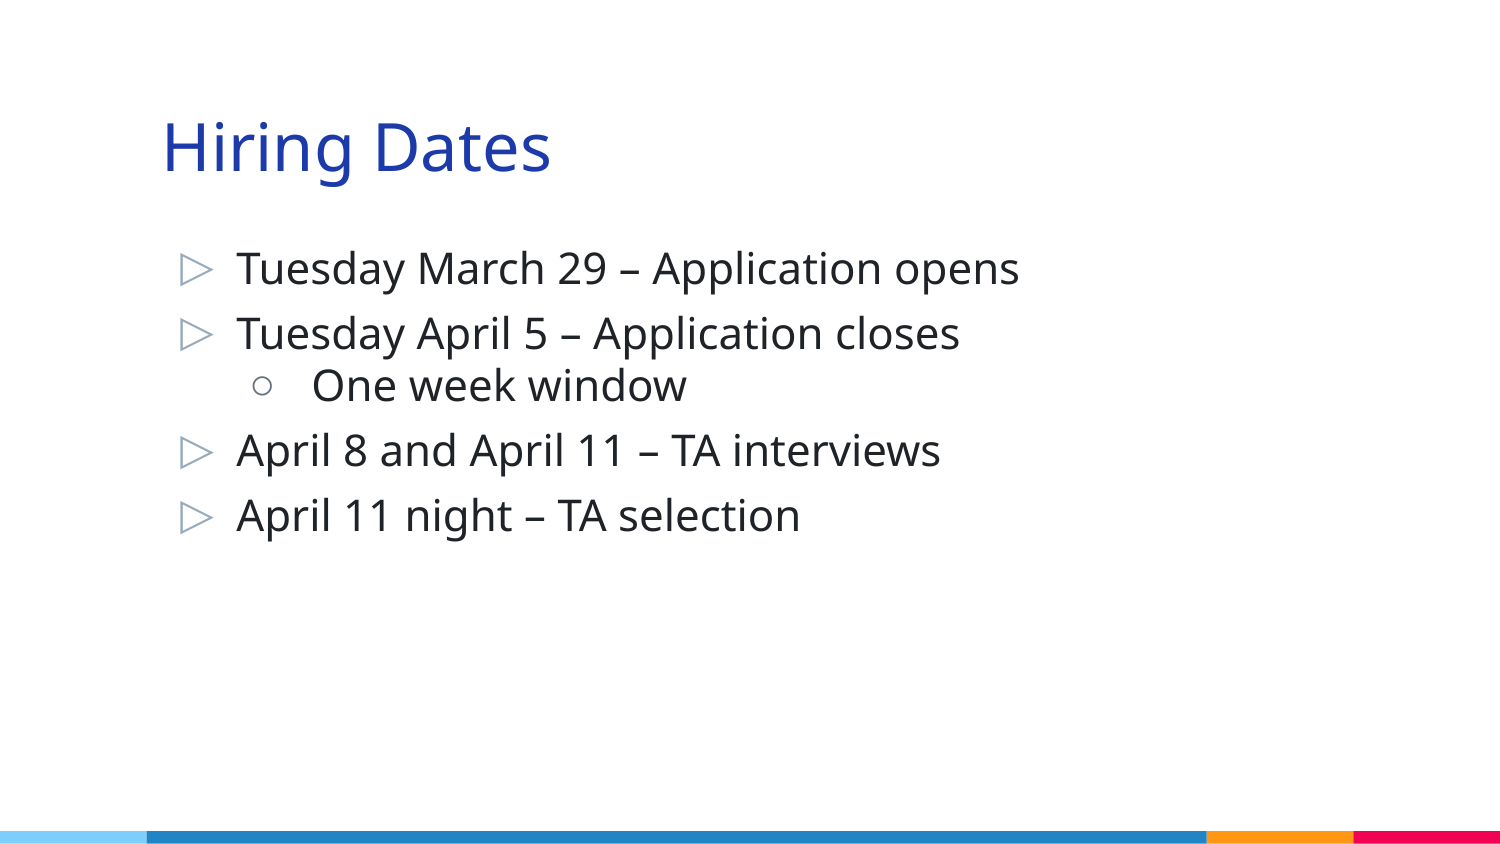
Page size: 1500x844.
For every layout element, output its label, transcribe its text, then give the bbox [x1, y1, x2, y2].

list Tuesday March 29 – Application opens Tuesday April 5 – Application closes One week window April 8 and April 11 – TA interviews April 11 night – TA selection [146, 224, 1337, 683]
title Hiring Dates [146, 58, 1208, 200]
